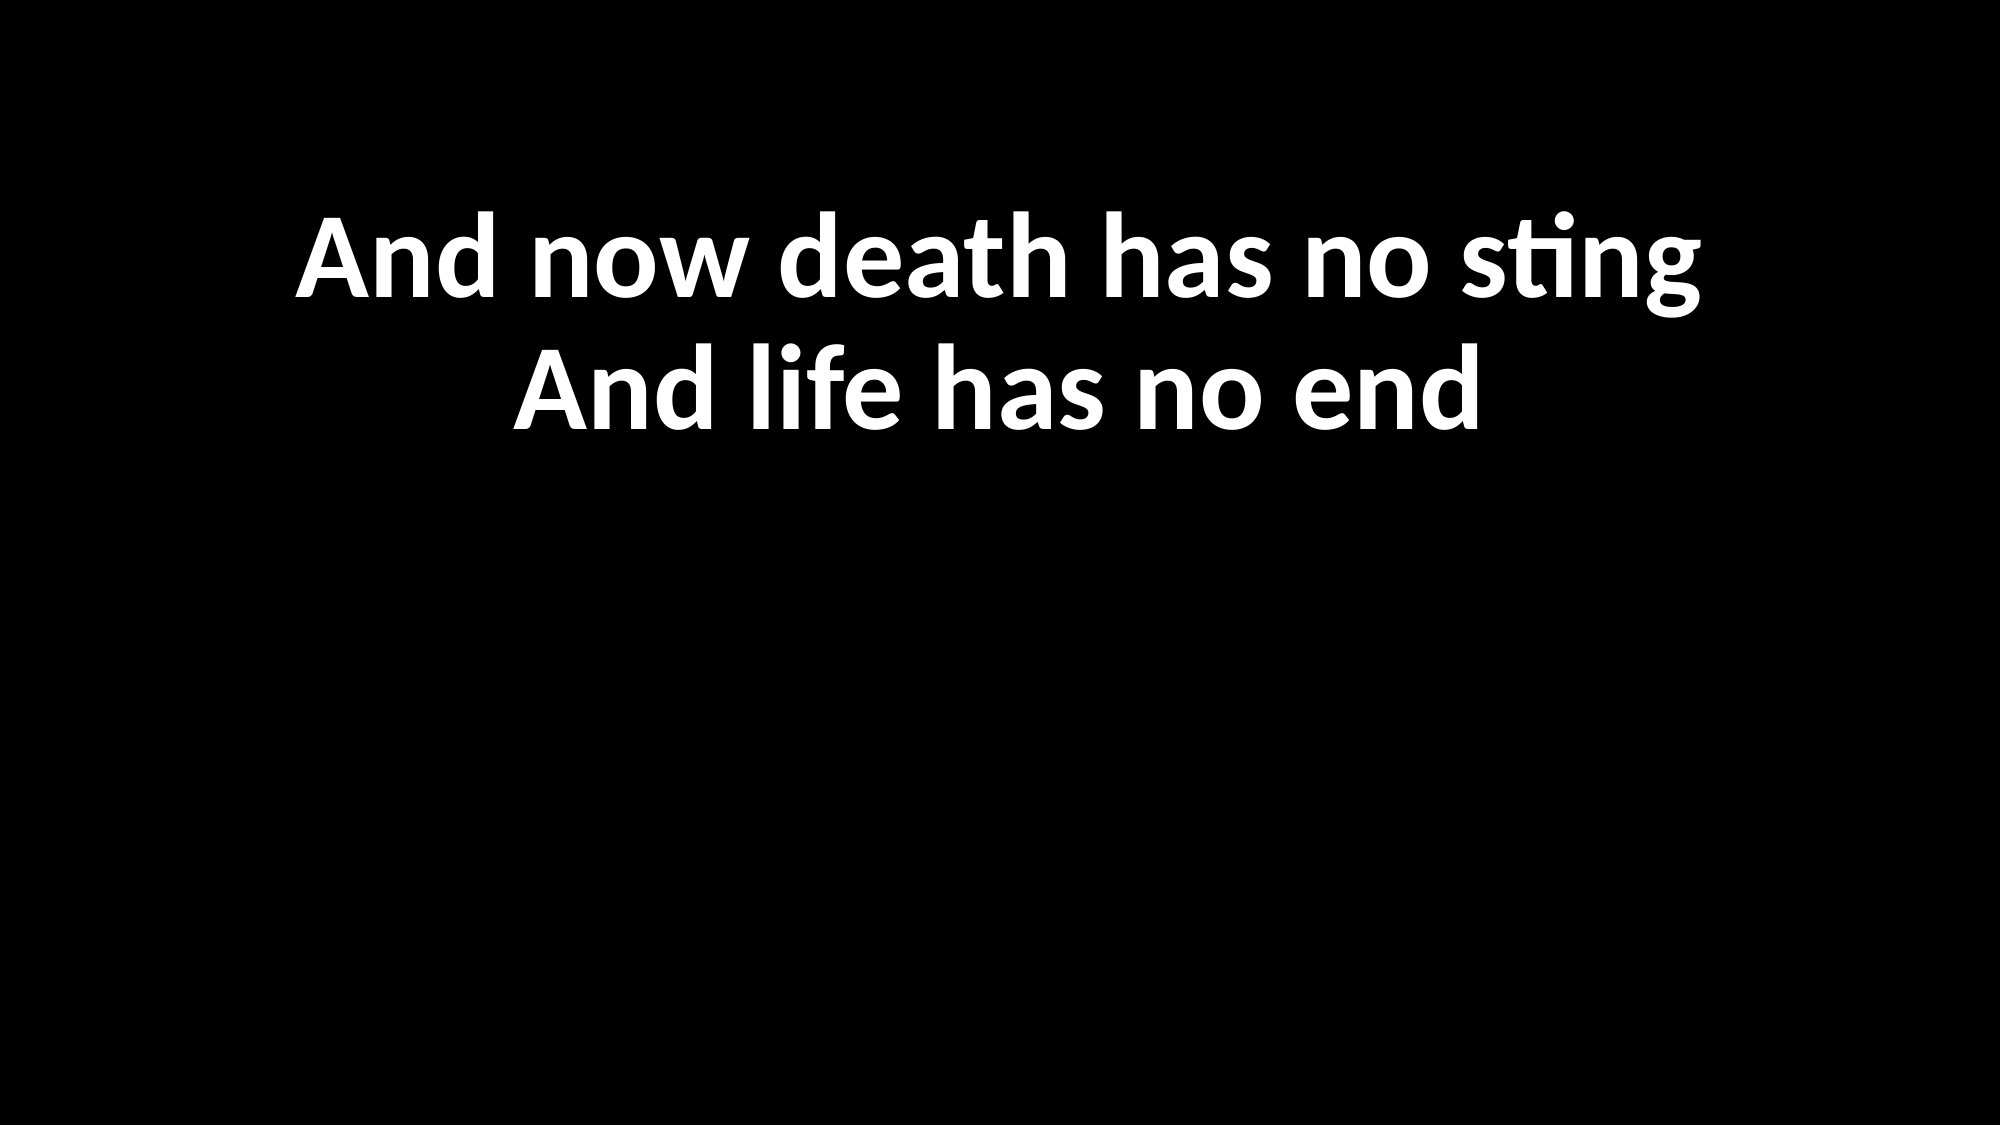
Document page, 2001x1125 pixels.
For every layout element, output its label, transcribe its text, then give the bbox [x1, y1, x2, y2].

list And now death has no sting And life has no end [0, 109, 2000, 464]
